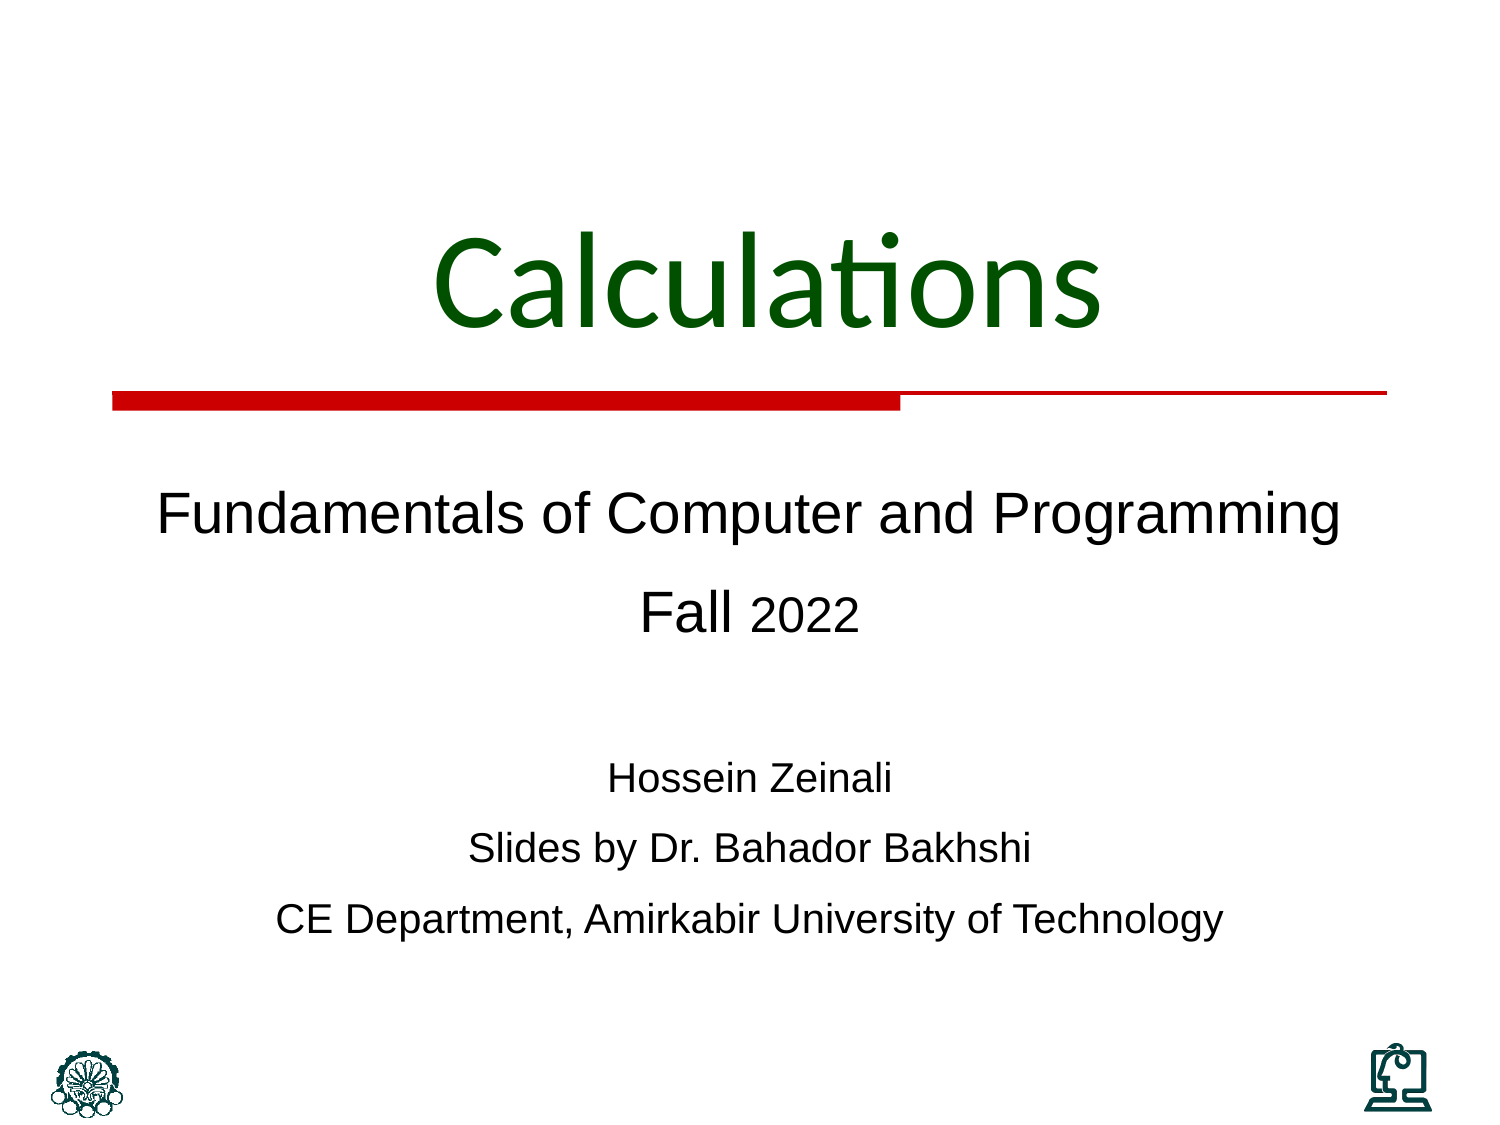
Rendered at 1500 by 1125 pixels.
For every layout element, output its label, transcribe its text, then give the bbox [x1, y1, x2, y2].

text_box Fundamentals of Computer and Programming Fall 2022 Hossein Zeinali Slides by Dr. Bahador Bakhshi CE Department, Amirkabir University of Technology [112, 467, 1388, 1014]
text_box Calculations [199, 174, 1338, 363]
picture [1362, 1041, 1438, 1115]
picture [50, 1049, 125, 1120]
